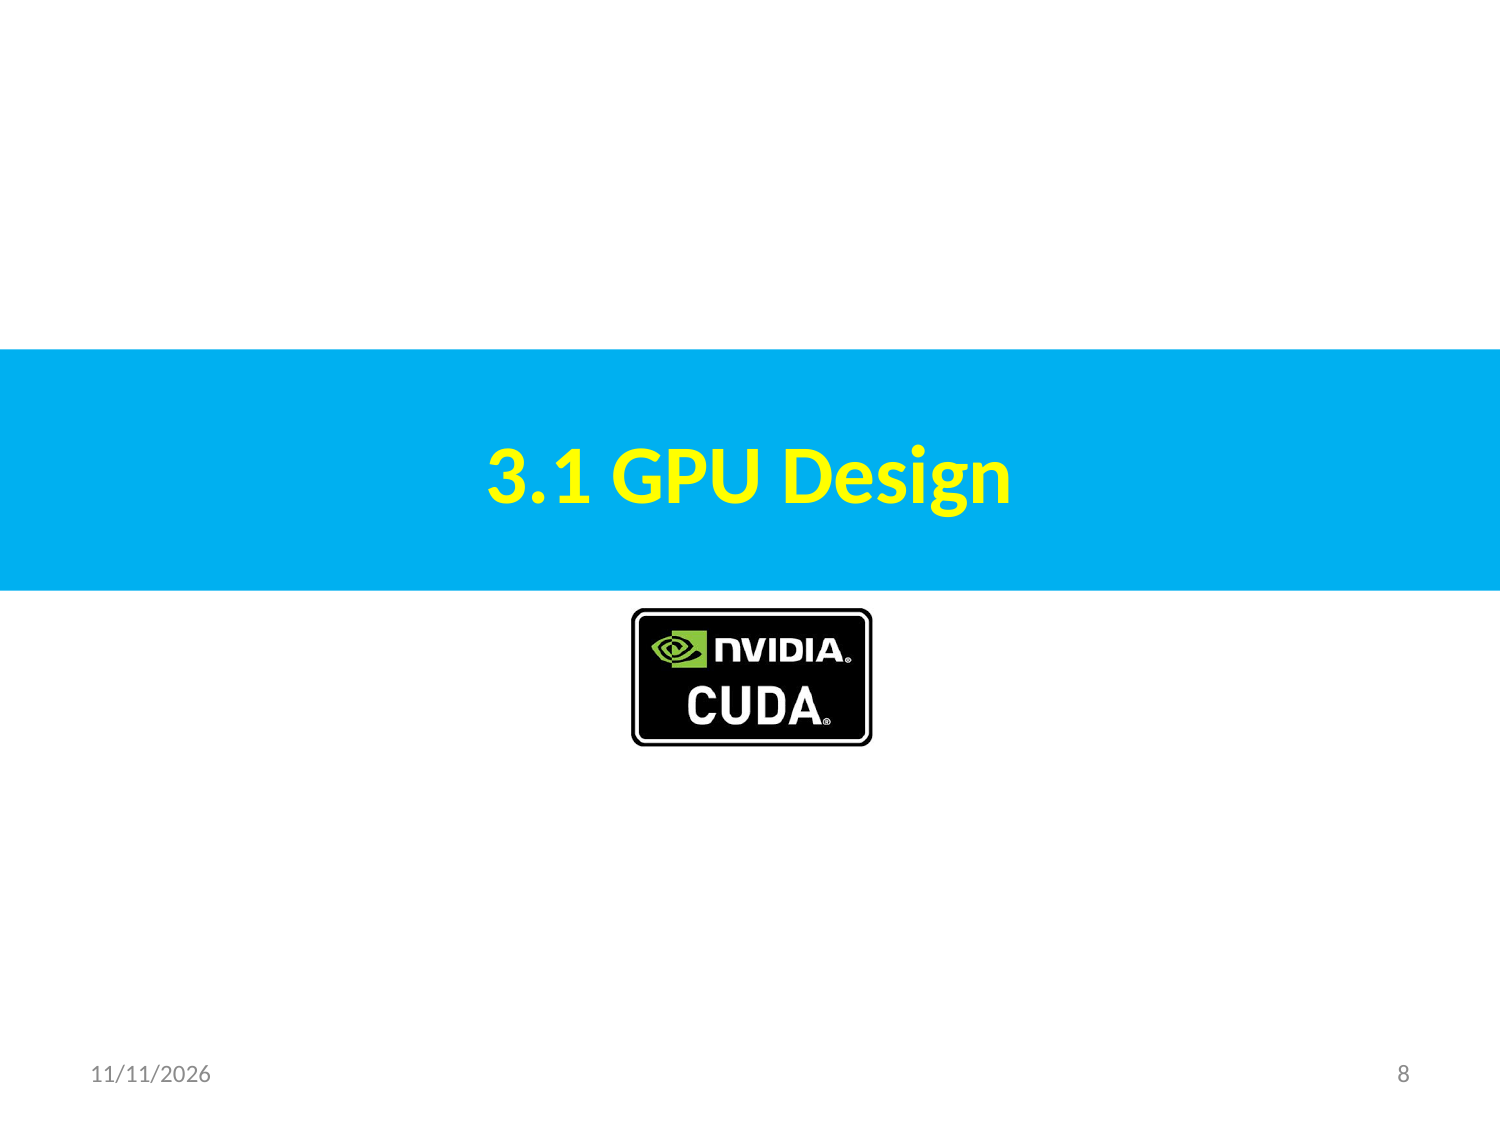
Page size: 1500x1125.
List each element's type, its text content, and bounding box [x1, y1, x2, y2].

slide_number 8 [1074, 1042, 1425, 1103]
title 3.1 GPU Design [0, 349, 1500, 591]
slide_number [75, 1042, 425, 1103]
picture [619, 597, 883, 758]
